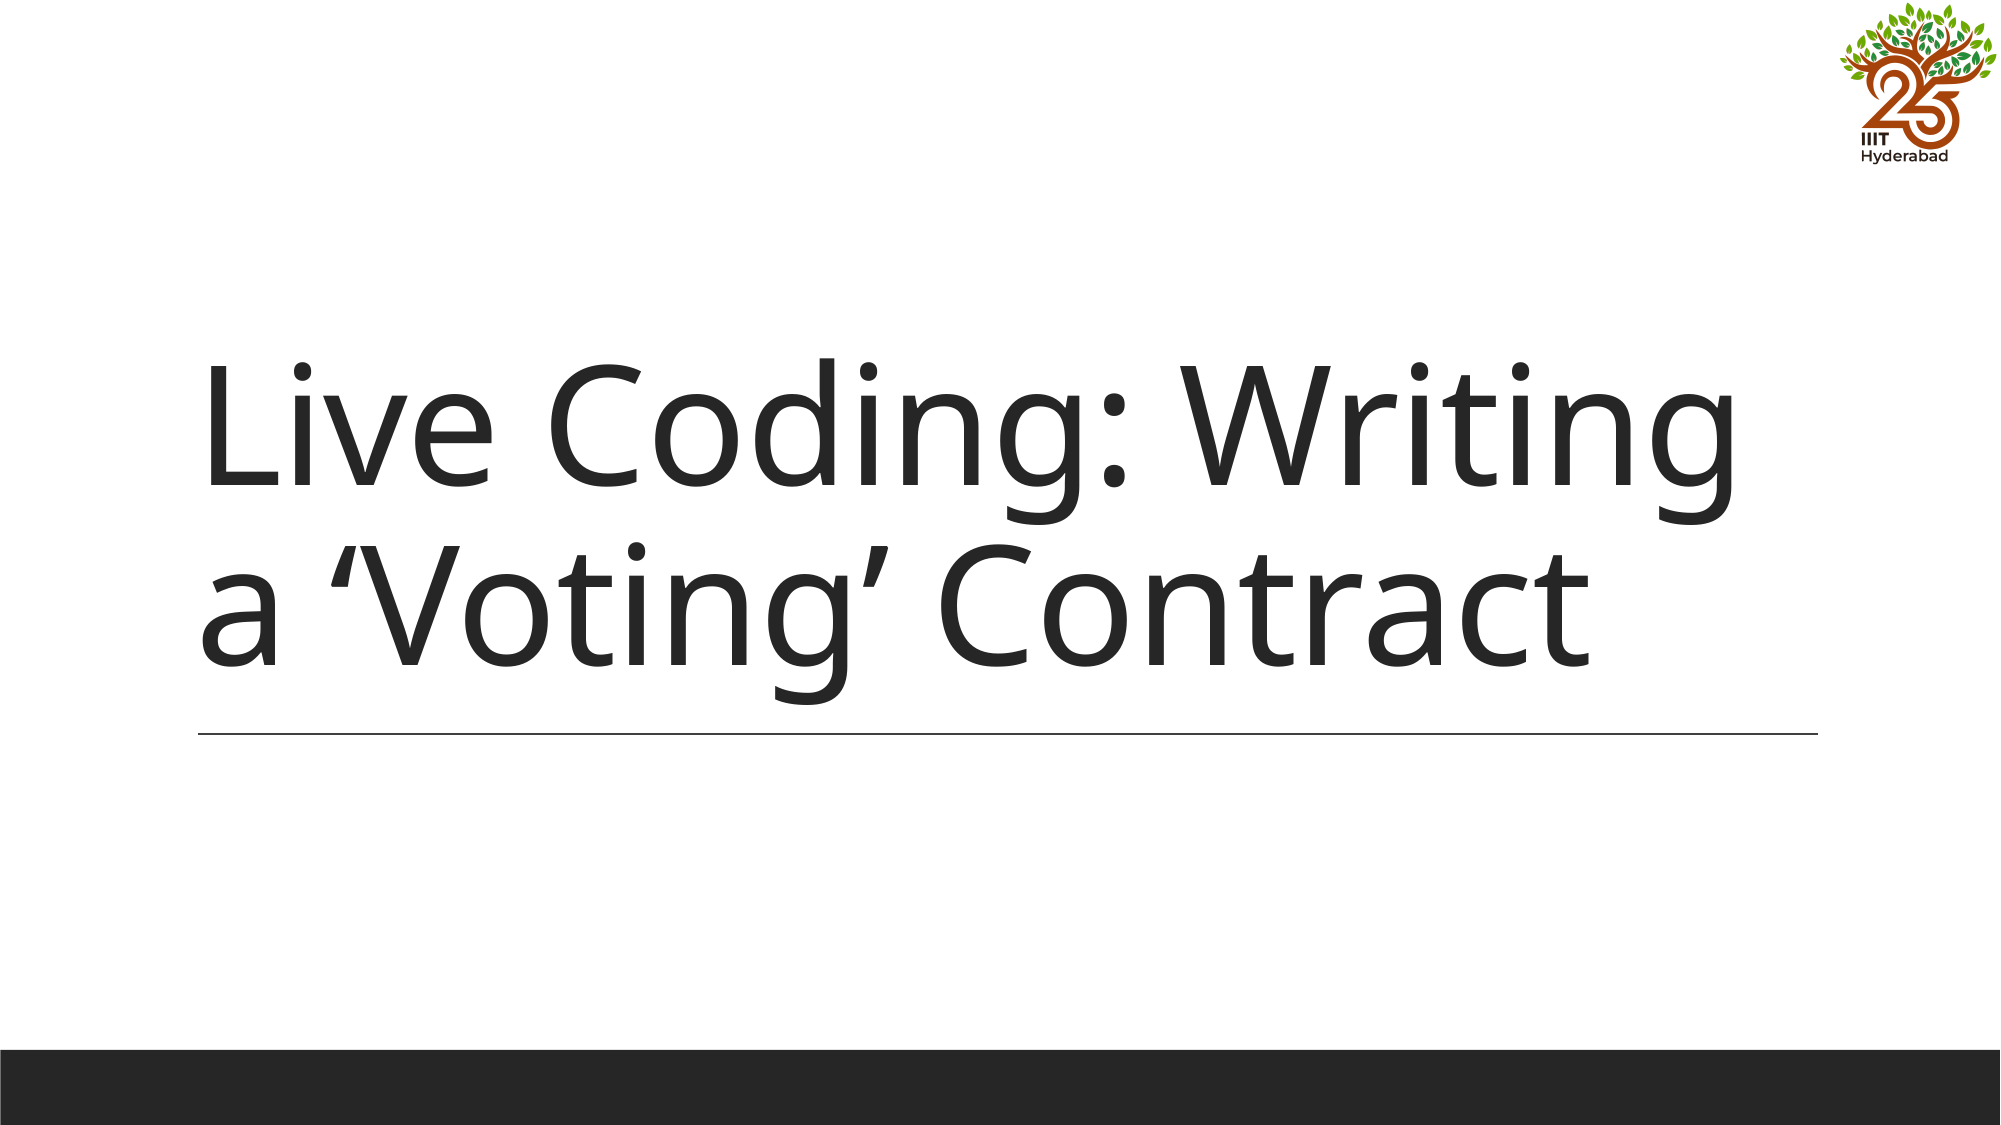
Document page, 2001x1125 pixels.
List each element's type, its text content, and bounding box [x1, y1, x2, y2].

picture [1836, 0, 2000, 169]
title Live Coding: Writing a ‘Voting’ Contract [180, 124, 1830, 710]
